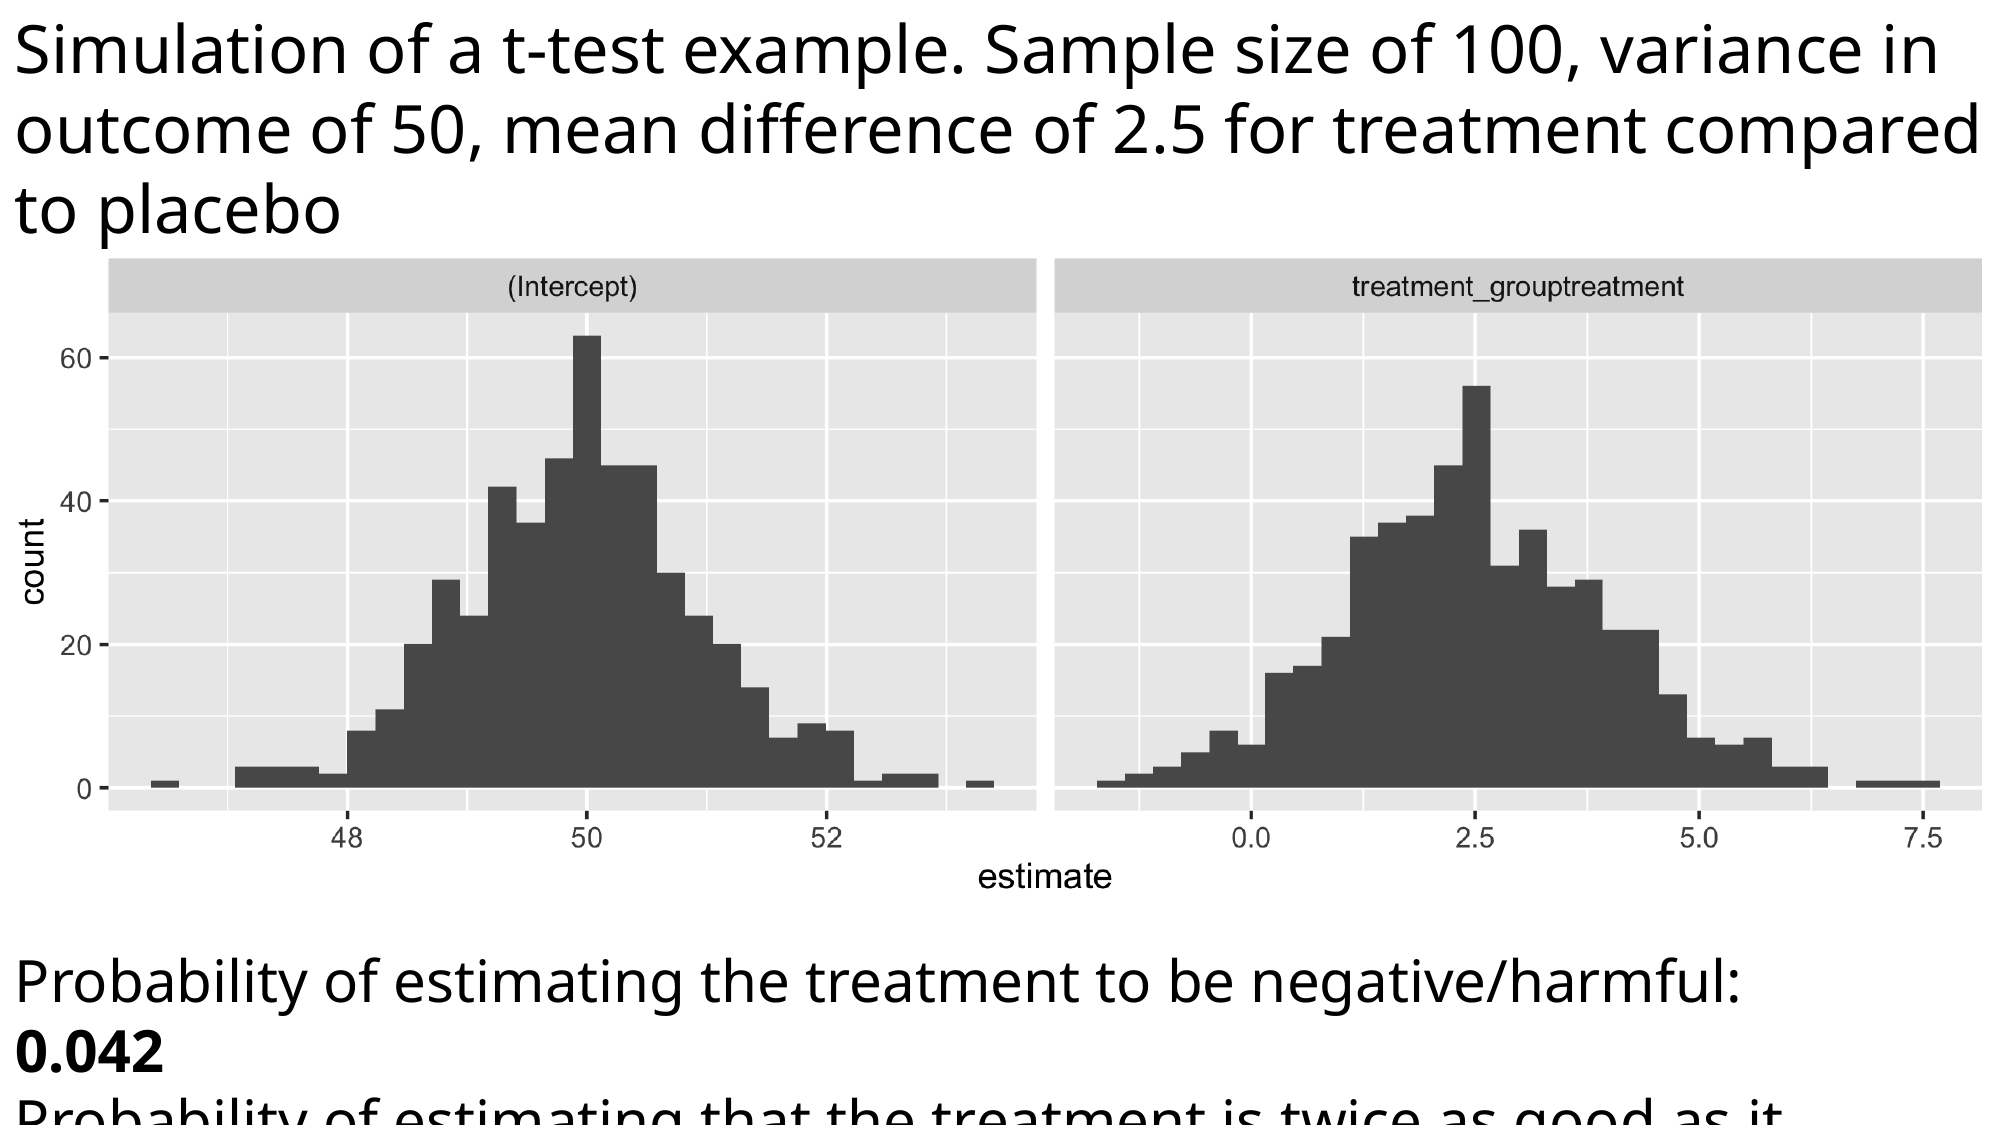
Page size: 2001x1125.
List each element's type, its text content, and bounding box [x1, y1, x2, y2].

text_box Simulation of a t-test example. Sample size of 100, variance in outcome of 50, mean difference of 2.5 for treatment compared to placebo [0, 0, 2000, 240]
text_box Probability of estimating the treatment to be negative/harmful: 0.042 Probability of estimating that the treatment is twice as good as it is: 0.046 [0, 936, 1809, 1125]
picture [0, 240, 2000, 913]
